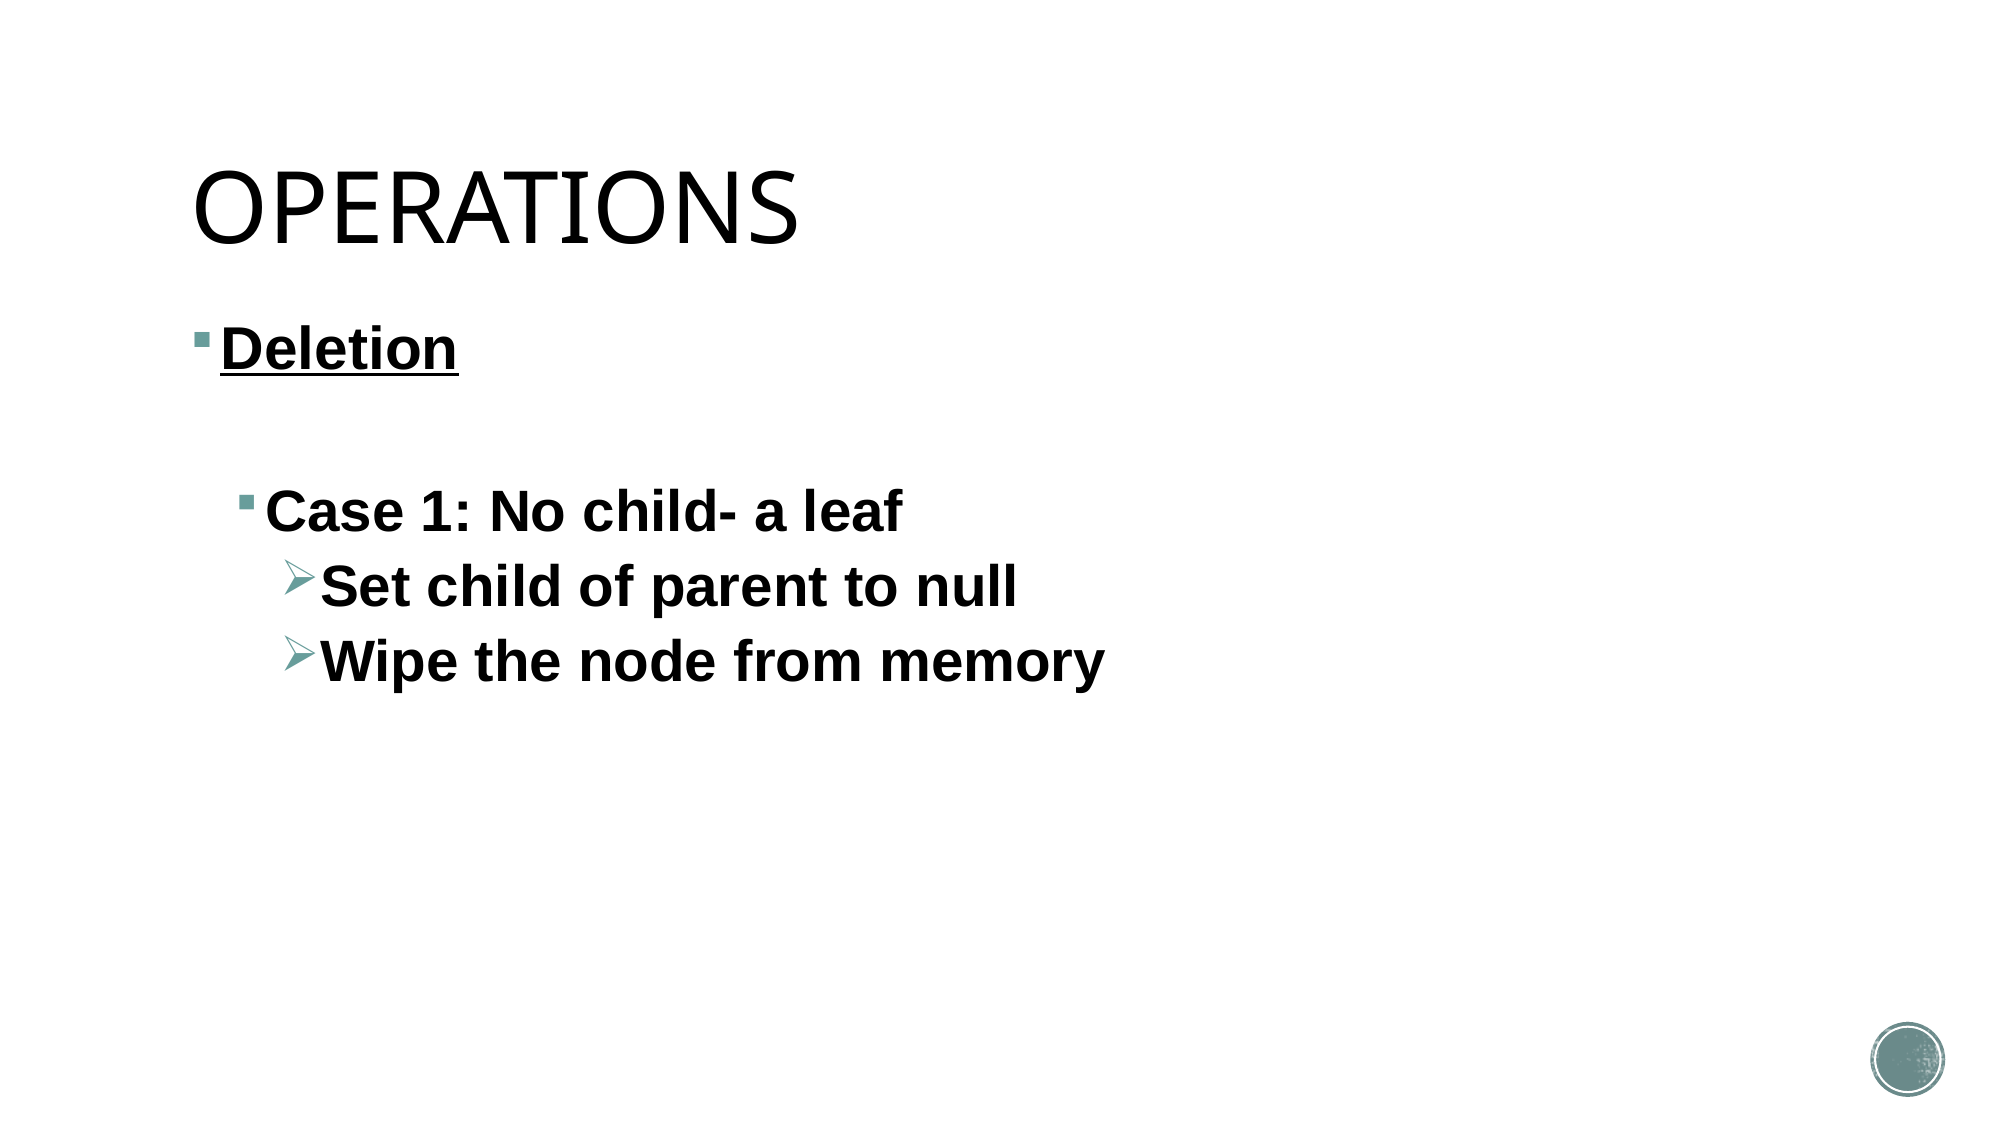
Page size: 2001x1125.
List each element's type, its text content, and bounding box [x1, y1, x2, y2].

title OPERATIONS [175, 79, 1826, 309]
list Deletion Case 1: No child- a leaf Set child of parent to null Wipe the node from memory [175, 309, 1826, 1013]
